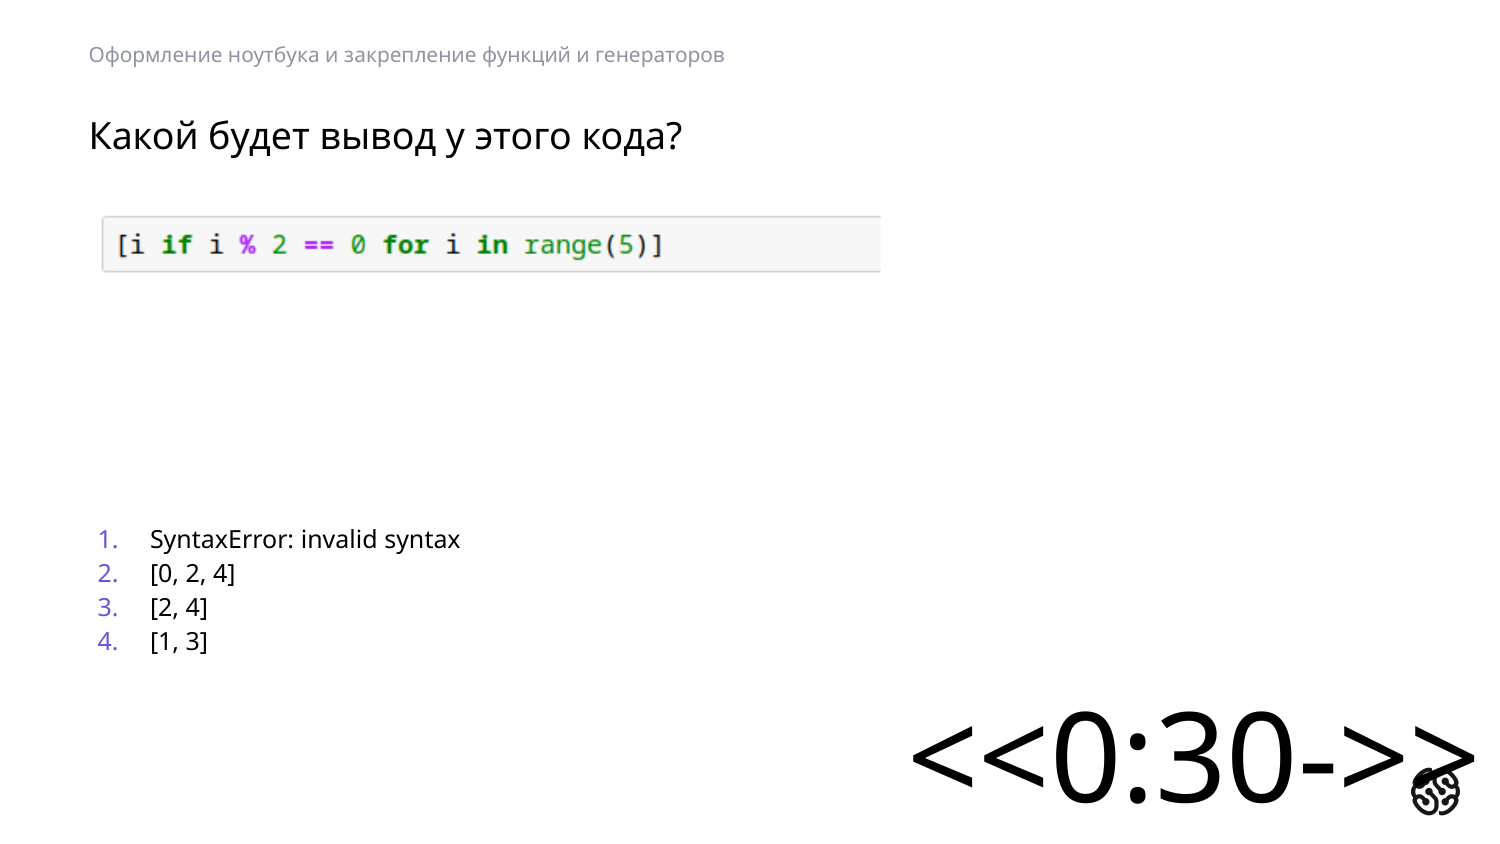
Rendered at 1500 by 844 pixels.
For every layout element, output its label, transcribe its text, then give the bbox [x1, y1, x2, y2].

subtitle SyntaxError: invalid syntax [0, 2, 4] [2, 4] [1, 3] [88, 519, 1412, 844]
title Какой будет вывод у этого кода? [88, 118, 1412, 260]
title <<0:30->> [714, 677, 1500, 828]
subtitle Оформление ноутбука и закрепление функций и генераторов [88, 24, 1412, 84]
picture [88, 199, 881, 287]
